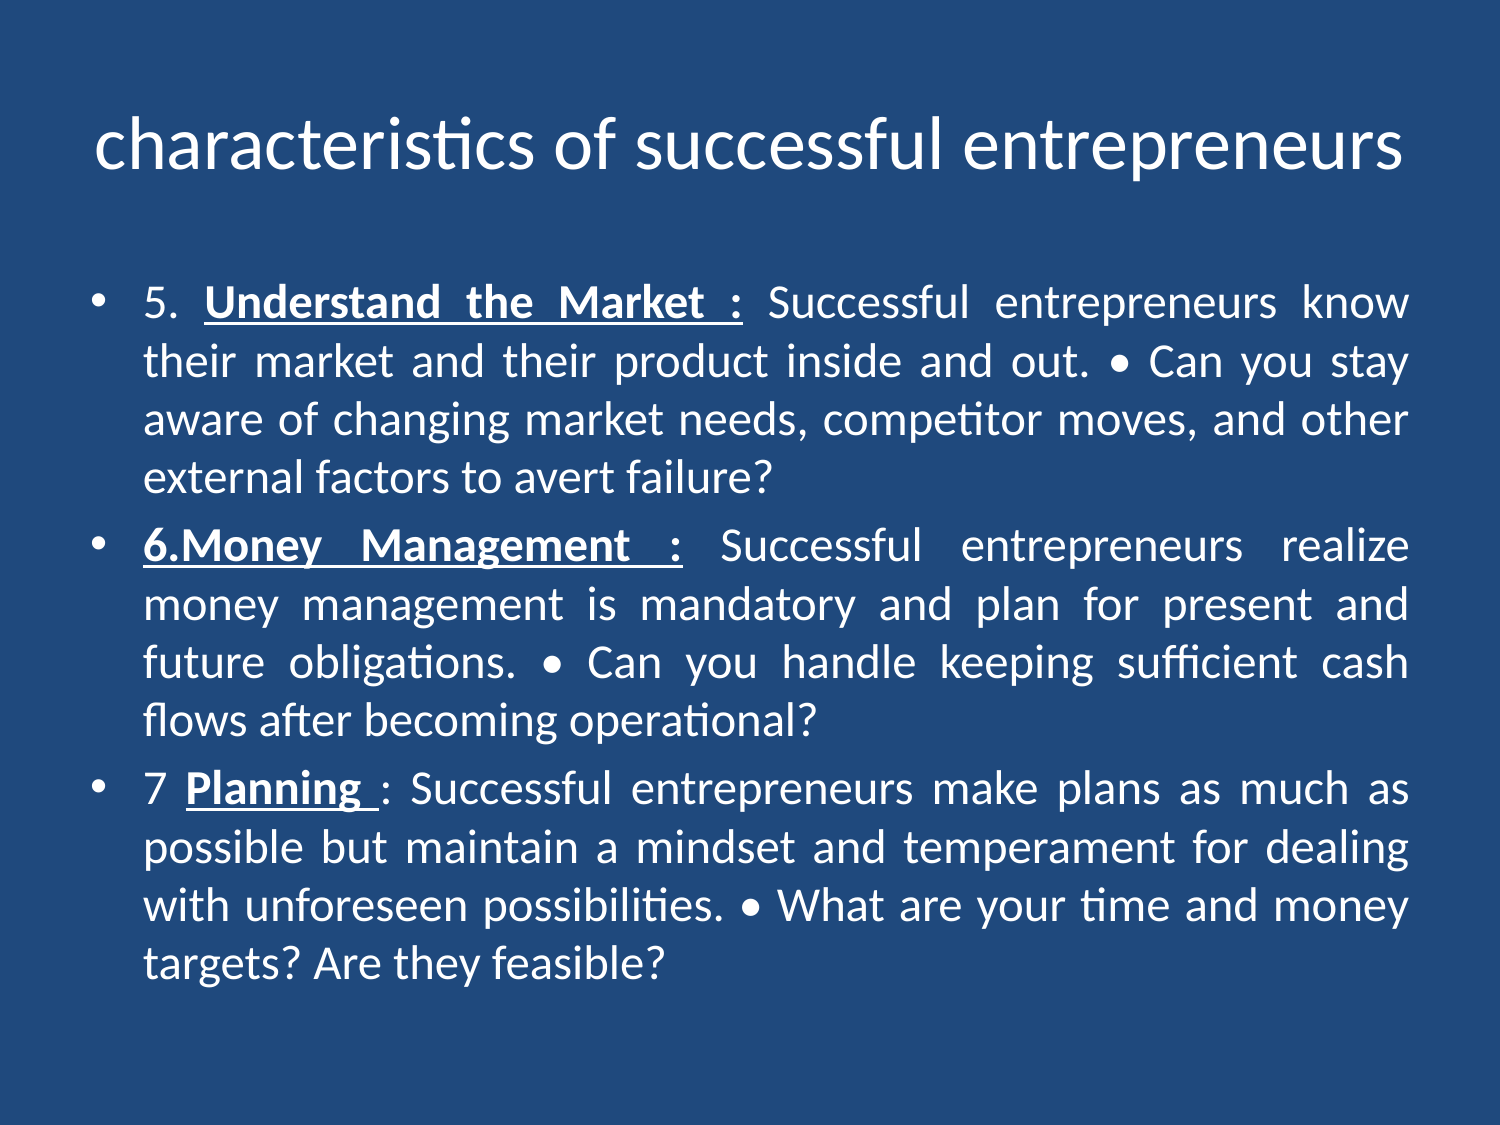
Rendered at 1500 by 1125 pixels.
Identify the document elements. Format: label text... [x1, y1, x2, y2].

title characteristics of successful entrepreneurs [75, 45, 1425, 233]
list 5. Understand the Market : Successful entrepreneurs know their market and their product inside and out. • Can you stay aware of changing market needs, competitor moves, and other external factors to avert failure? 6.Money Management : Successful entrepreneurs realize money management is mandatory and plan for present and future obligations. • Can you handle keeping sufficient cash flows after becoming operational? 7 Planning : Successful entrepreneurs make plans as much as possible but maintain a mindset and temperament for dealing with unforeseen possibilities. • What are your time and money targets? Are they feasible? [75, 262, 1425, 1005]
